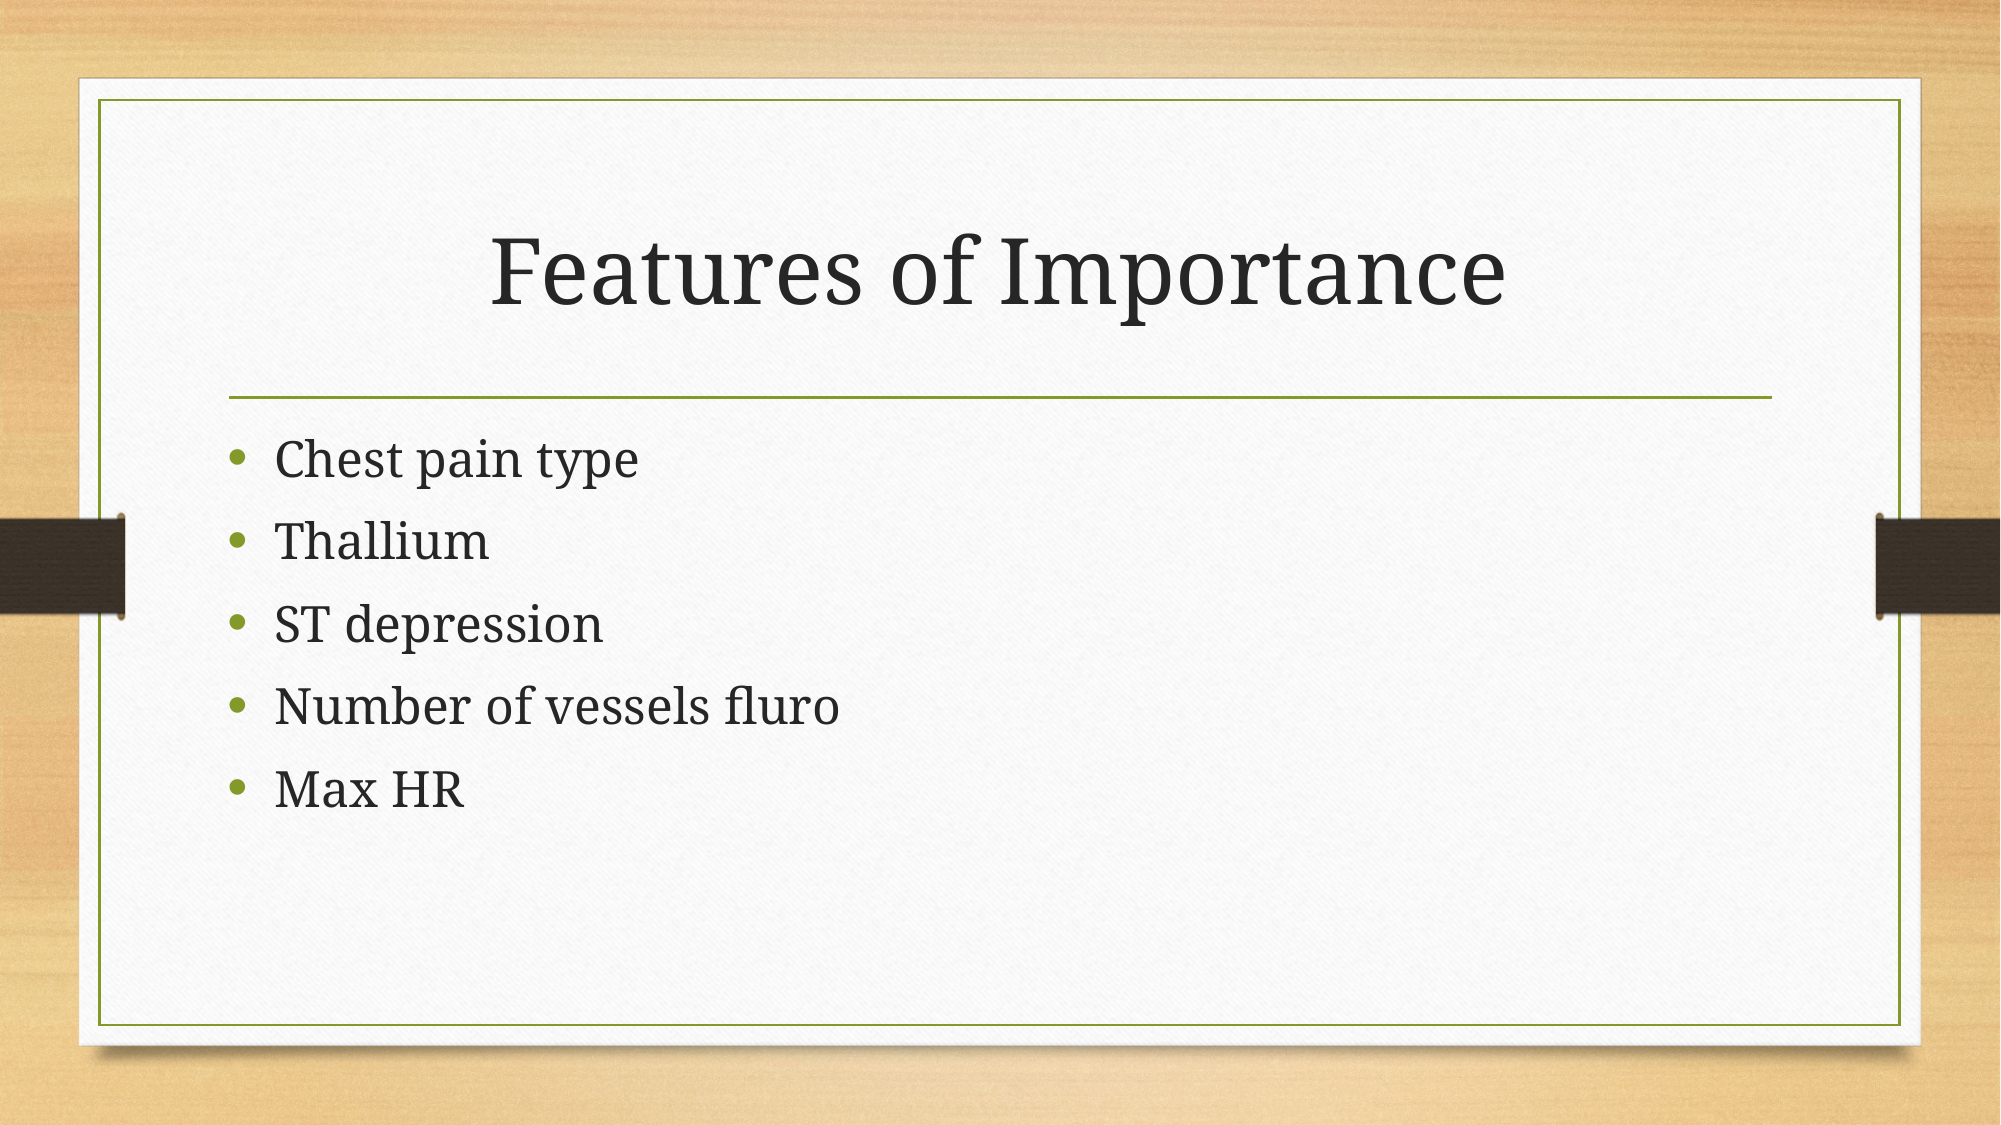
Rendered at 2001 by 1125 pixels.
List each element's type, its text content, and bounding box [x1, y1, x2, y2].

picture [0, 0, 2001, 1125]
title Features of Importance [212, 161, 1788, 375]
list Chest pain type Thallium ST depression Number of vessels fluro Max HR [212, 419, 1788, 964]
